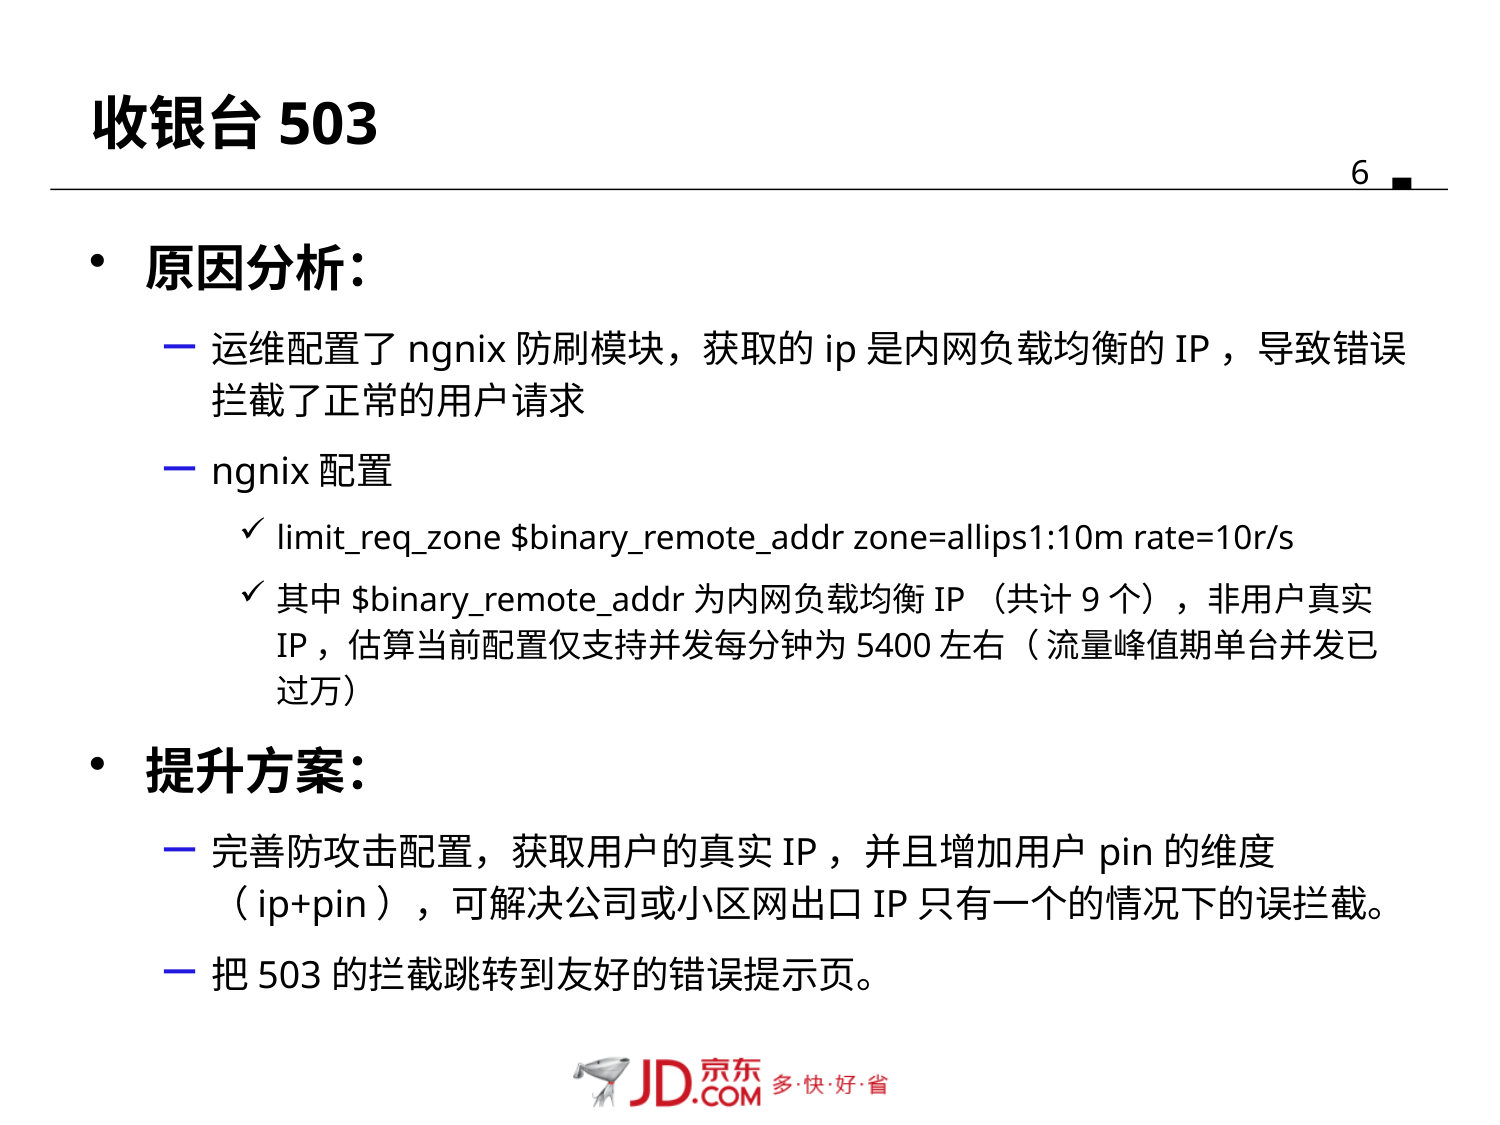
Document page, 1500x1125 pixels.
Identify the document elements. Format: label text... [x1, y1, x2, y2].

title 收银台503 [74, 56, 1426, 185]
picture [572, 1046, 892, 1118]
list 原因分析： 运维配置了ngnix防刷模块，获取的ip是内网负载均衡的IP，导致错误拦截了正常的用户请求 ngnix配置 limit_req_zone $binary_remote_addr zone=allips1:10m rate=10r/s 其中$binary_remote_addr为内网负载均衡IP（共计9个），非用户真实IP，估算当前配置仅支持并发每分钟为5400左右（ 流量峰值期单台并发已过万） 提升方案： 完善防攻击配置，获取用户的真实IP，并且增加用户pin的维度（ip+pin），可解决公司或小区网出口IP只有一个的情况下的误拦截。 把503的拦截跳转到友好的错误提示页。 [73, 219, 1425, 1024]
